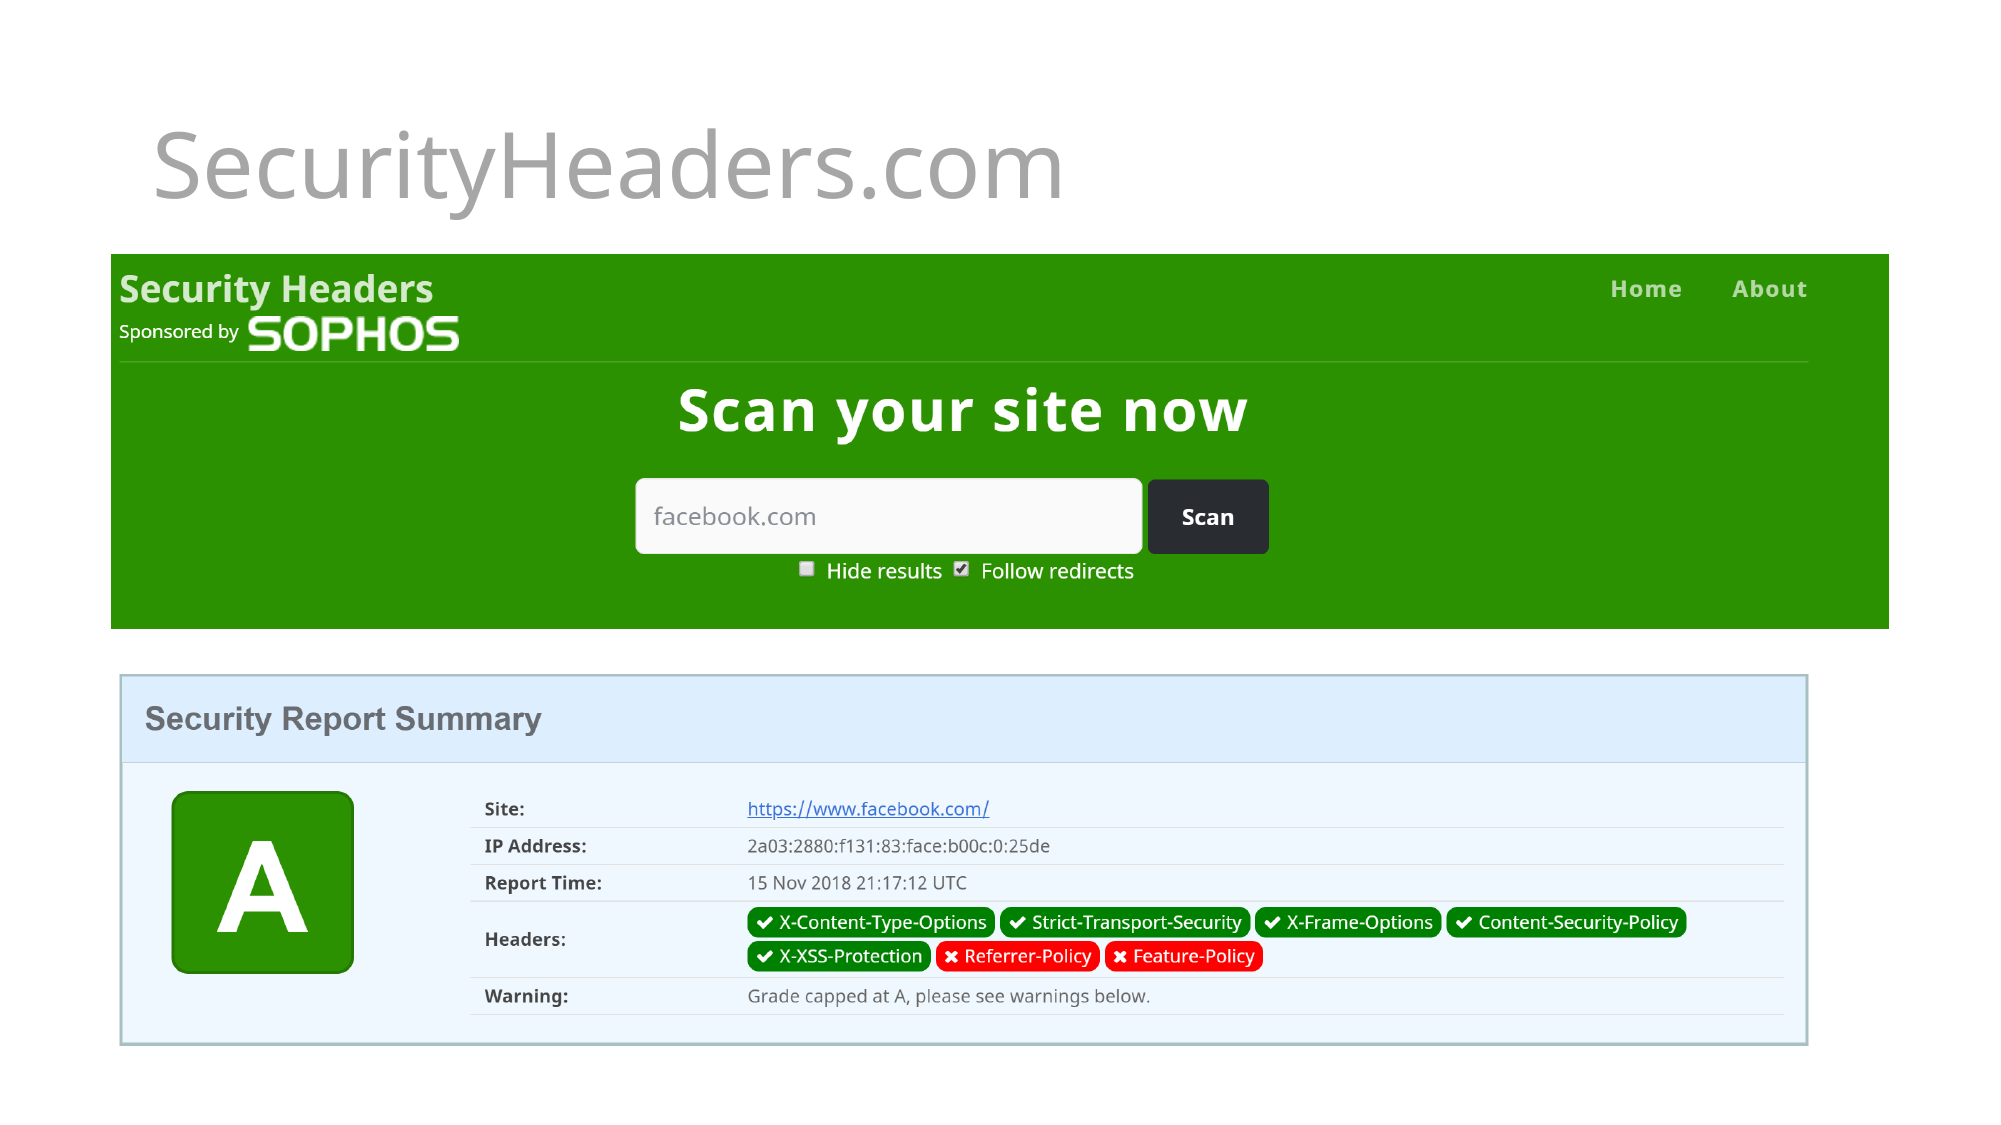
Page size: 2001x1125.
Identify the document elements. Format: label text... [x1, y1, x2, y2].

picture [111, 254, 1889, 1049]
title SecurityHeaders.com [137, 59, 1863, 254]
